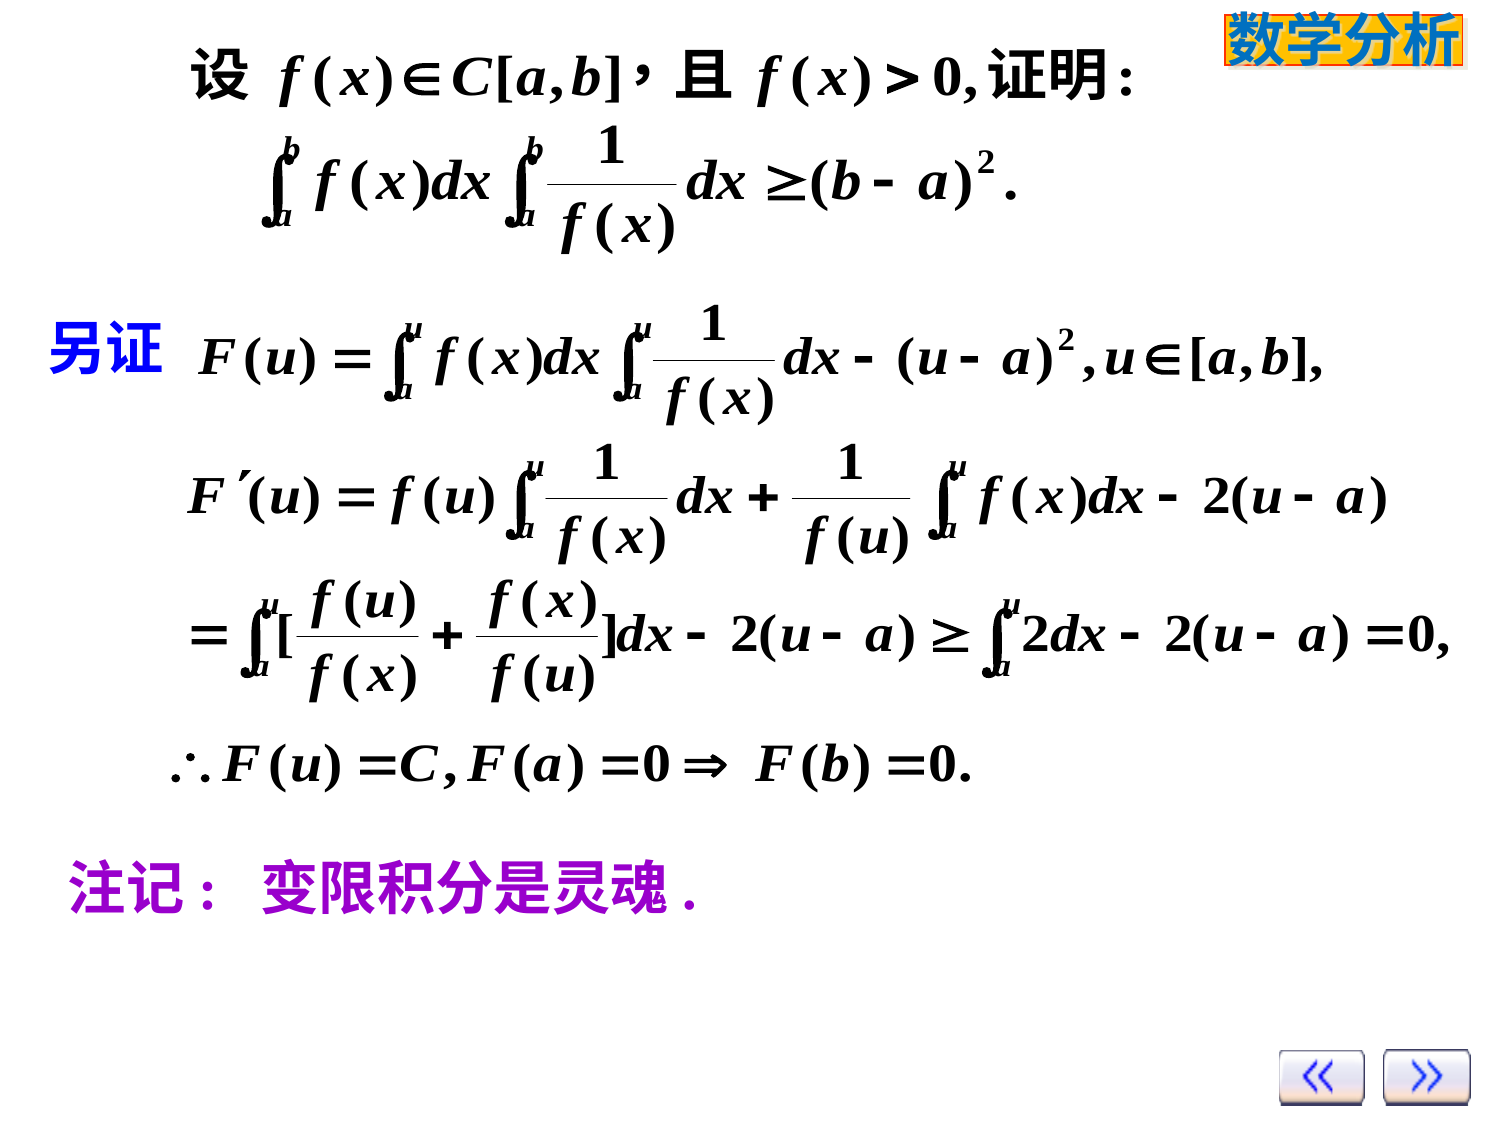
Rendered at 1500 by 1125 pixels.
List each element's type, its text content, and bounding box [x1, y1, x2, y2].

text_box 另证 [32, 304, 189, 389]
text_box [187, 46, 1136, 260]
text_box 注记: 变限积分是灵魂. [53, 843, 711, 999]
picture [1383, 1049, 1471, 1106]
picture [1279, 1050, 1365, 1106]
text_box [194, 294, 1326, 430]
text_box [170, 738, 975, 799]
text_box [182, 431, 1454, 709]
